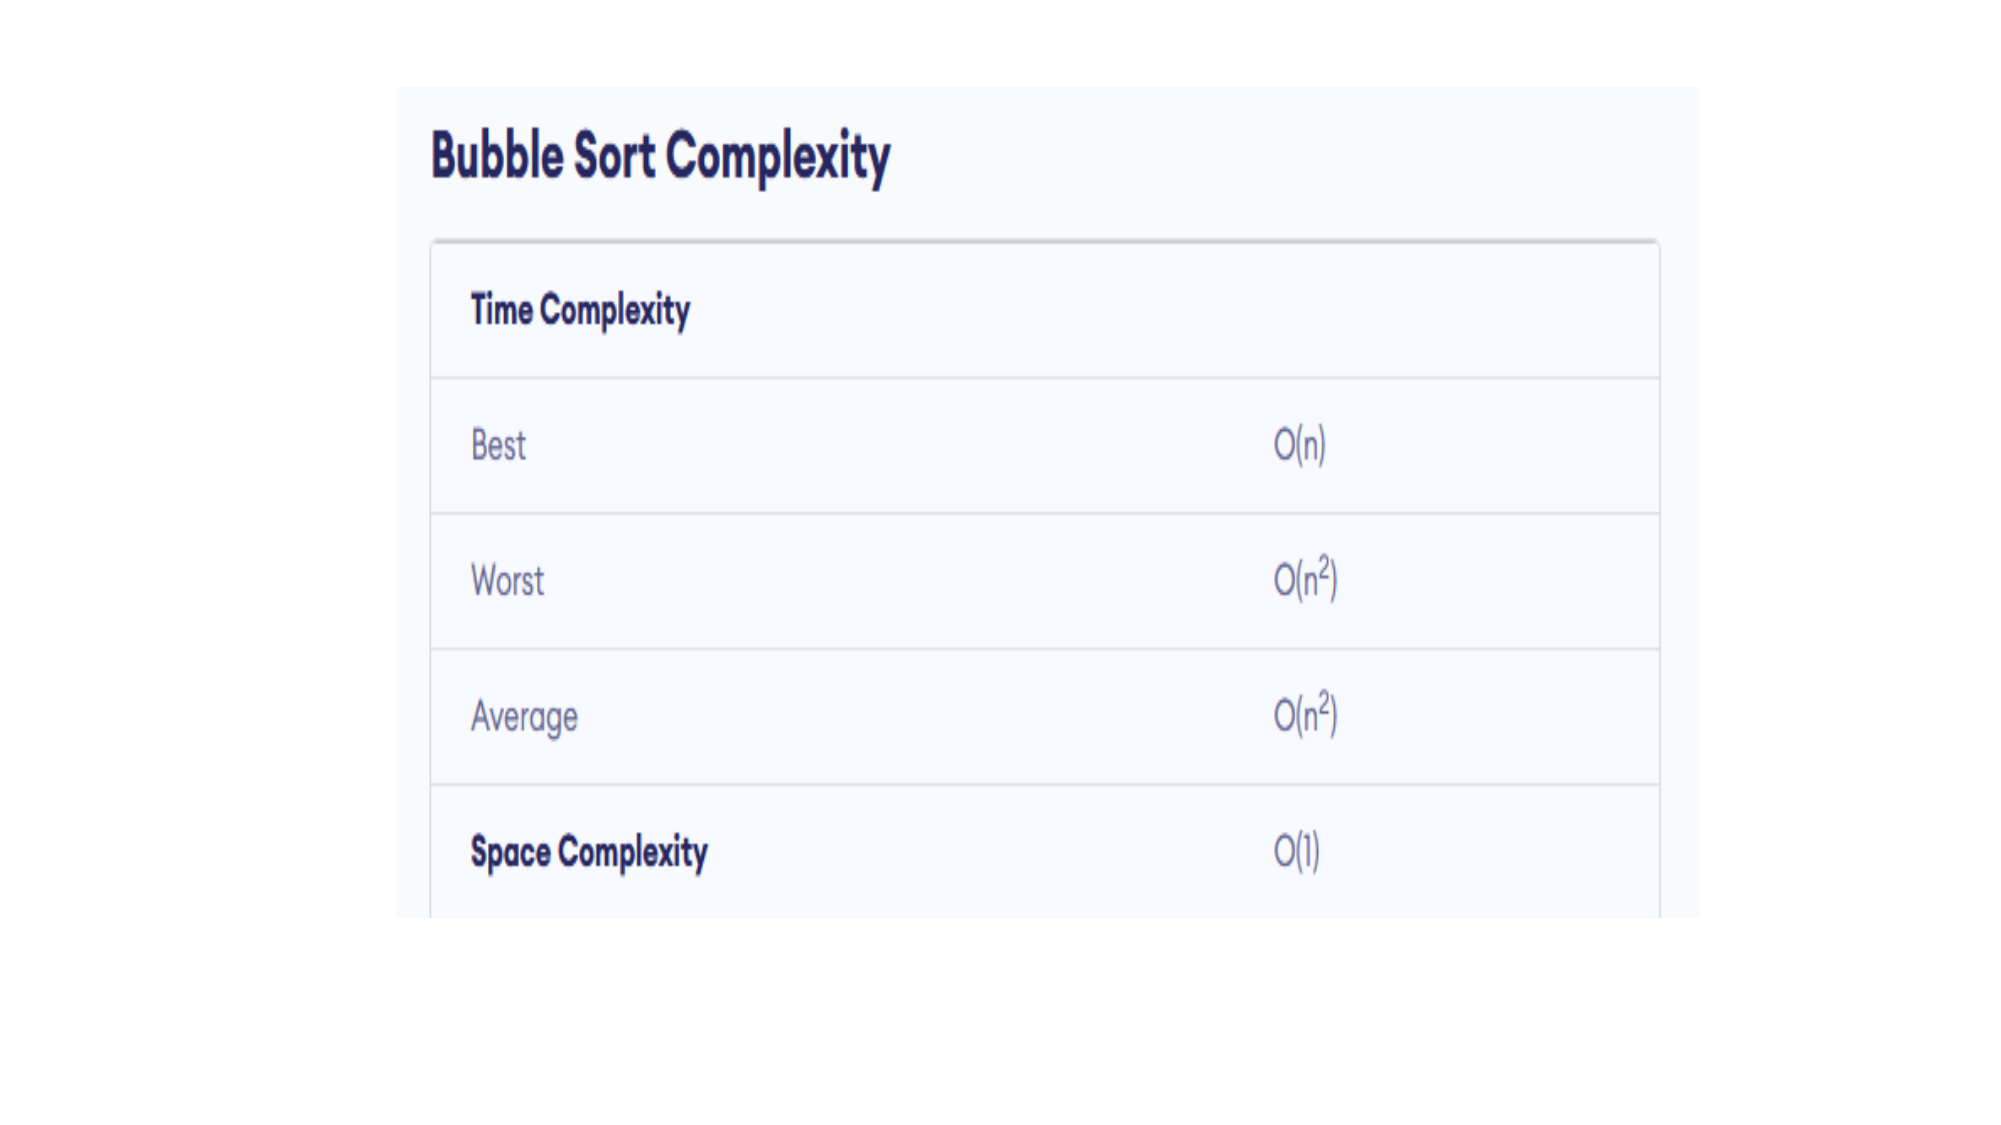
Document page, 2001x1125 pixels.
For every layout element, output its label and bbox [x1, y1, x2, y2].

list [396, 87, 1700, 918]
